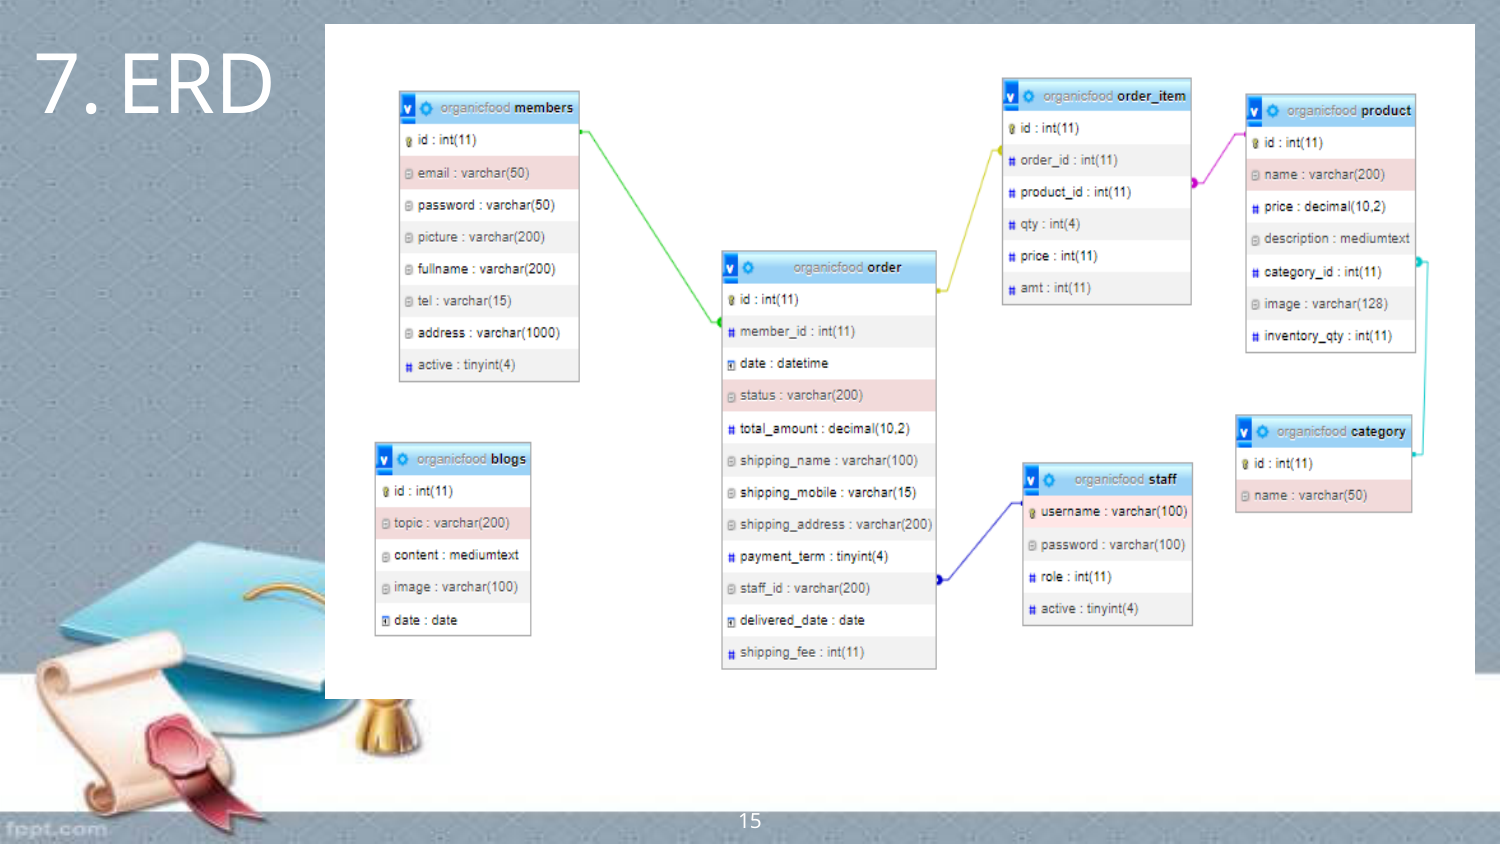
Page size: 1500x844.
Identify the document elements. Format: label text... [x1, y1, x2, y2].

text_box ERD [9, 15, 301, 156]
picture [0, 0, 1500, 844]
text_box ‹#› [704, 792, 795, 844]
